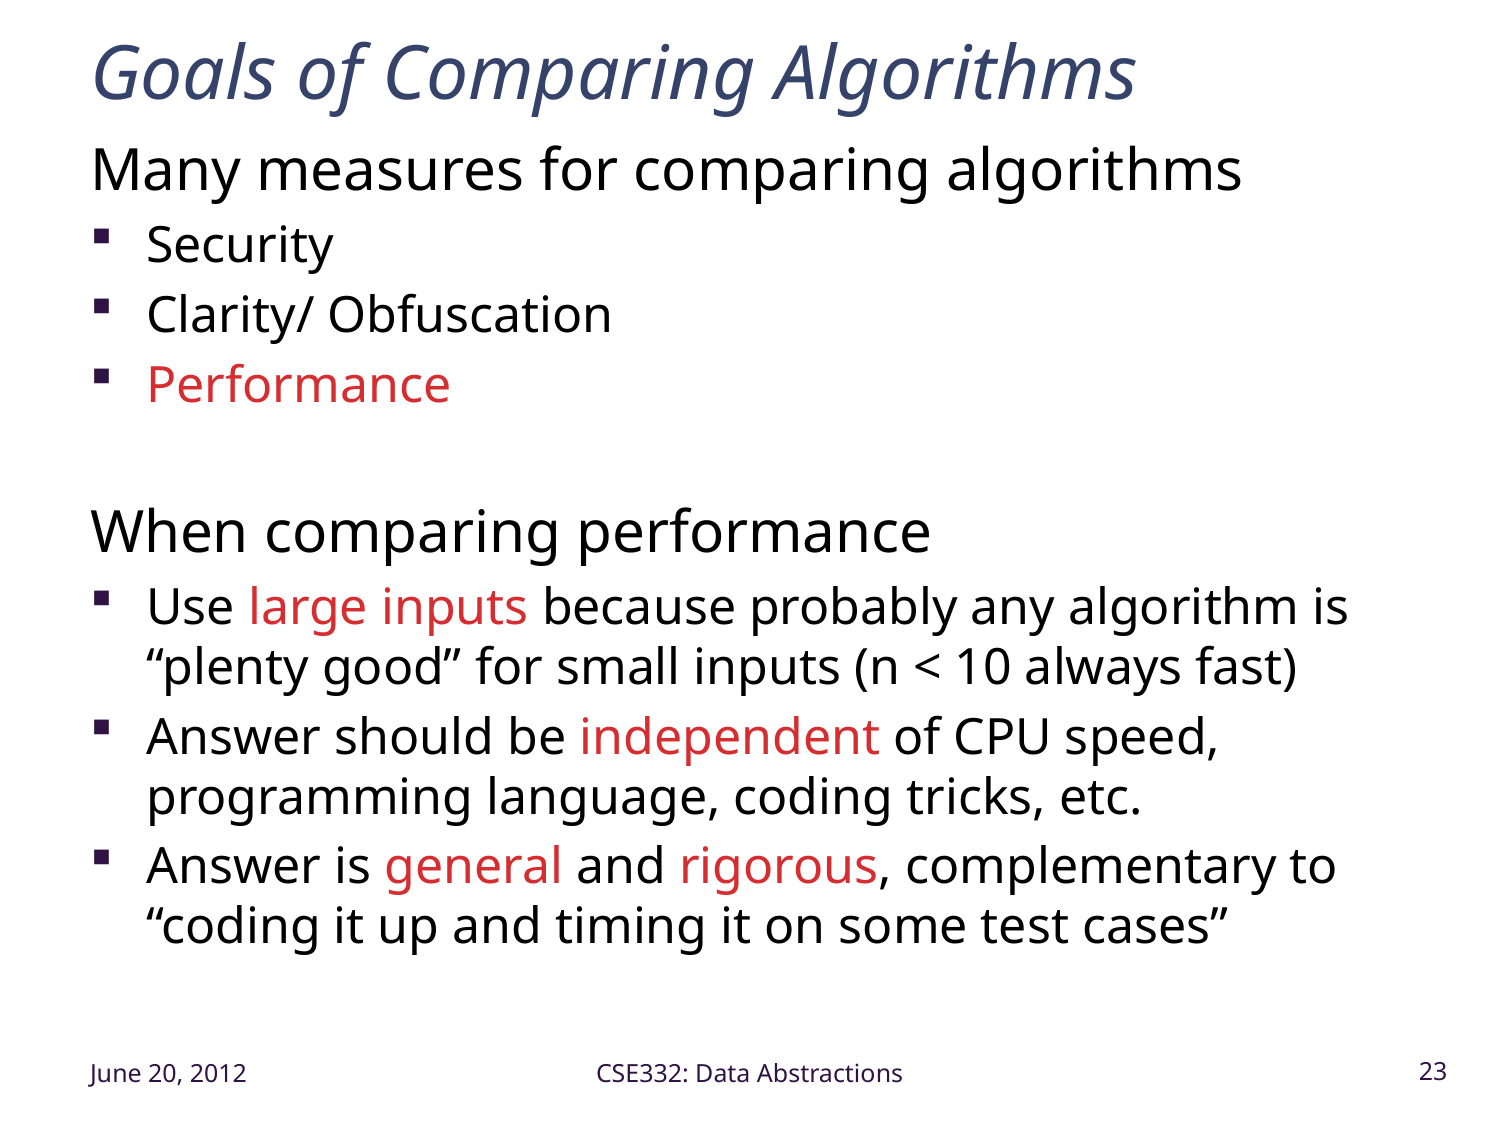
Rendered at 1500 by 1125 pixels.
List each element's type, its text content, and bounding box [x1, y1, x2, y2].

list Many measures for comparing algorithms Security Clarity/ Obfuscation Performance When comparing performance Use large inputs because probably any algorithm is “plenty good” for small inputs (n < 10 always fast) Answer should be independent of CPU speed, programming language, coding tricks, etc. Answer is general and rigorous, complementary to “coding it up and timing it on some test cases” [75, 125, 1463, 1025]
title Goals of Comparing Algorithms [75, 24, 1463, 105]
footer CSE332: Data Abstractions [348, 1042, 1152, 1103]
slide_number 23 [1333, 1042, 1463, 1103]
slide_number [75, 1042, 338, 1103]
